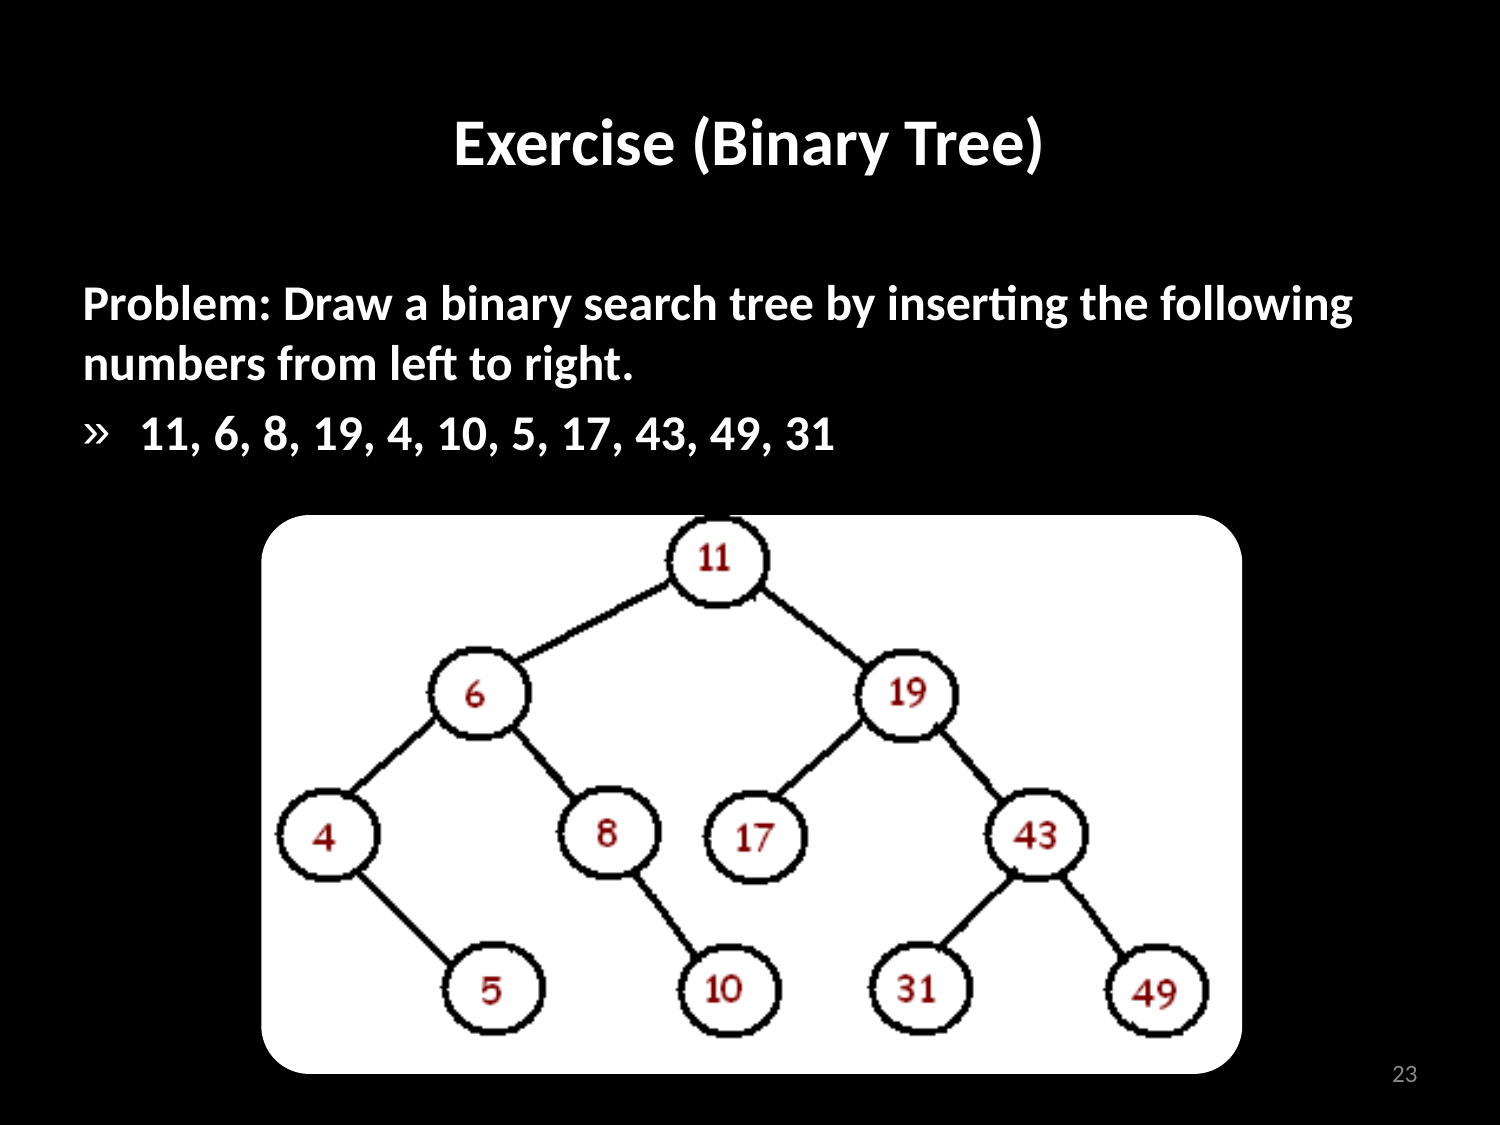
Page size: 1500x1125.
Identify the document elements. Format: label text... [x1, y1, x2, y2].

list Problem: Draw a binary search tree by inserting the following numbers from left to right. 11, 6, 8, 19, 4, 10, 5, 17, 43, 49, 31 [74, 261, 1426, 1104]
title Exercise (Binary Tree) [74, 44, 1426, 234]
picture [261, 514, 1243, 1075]
slide_number 23 [1074, 1050, 1426, 1096]
